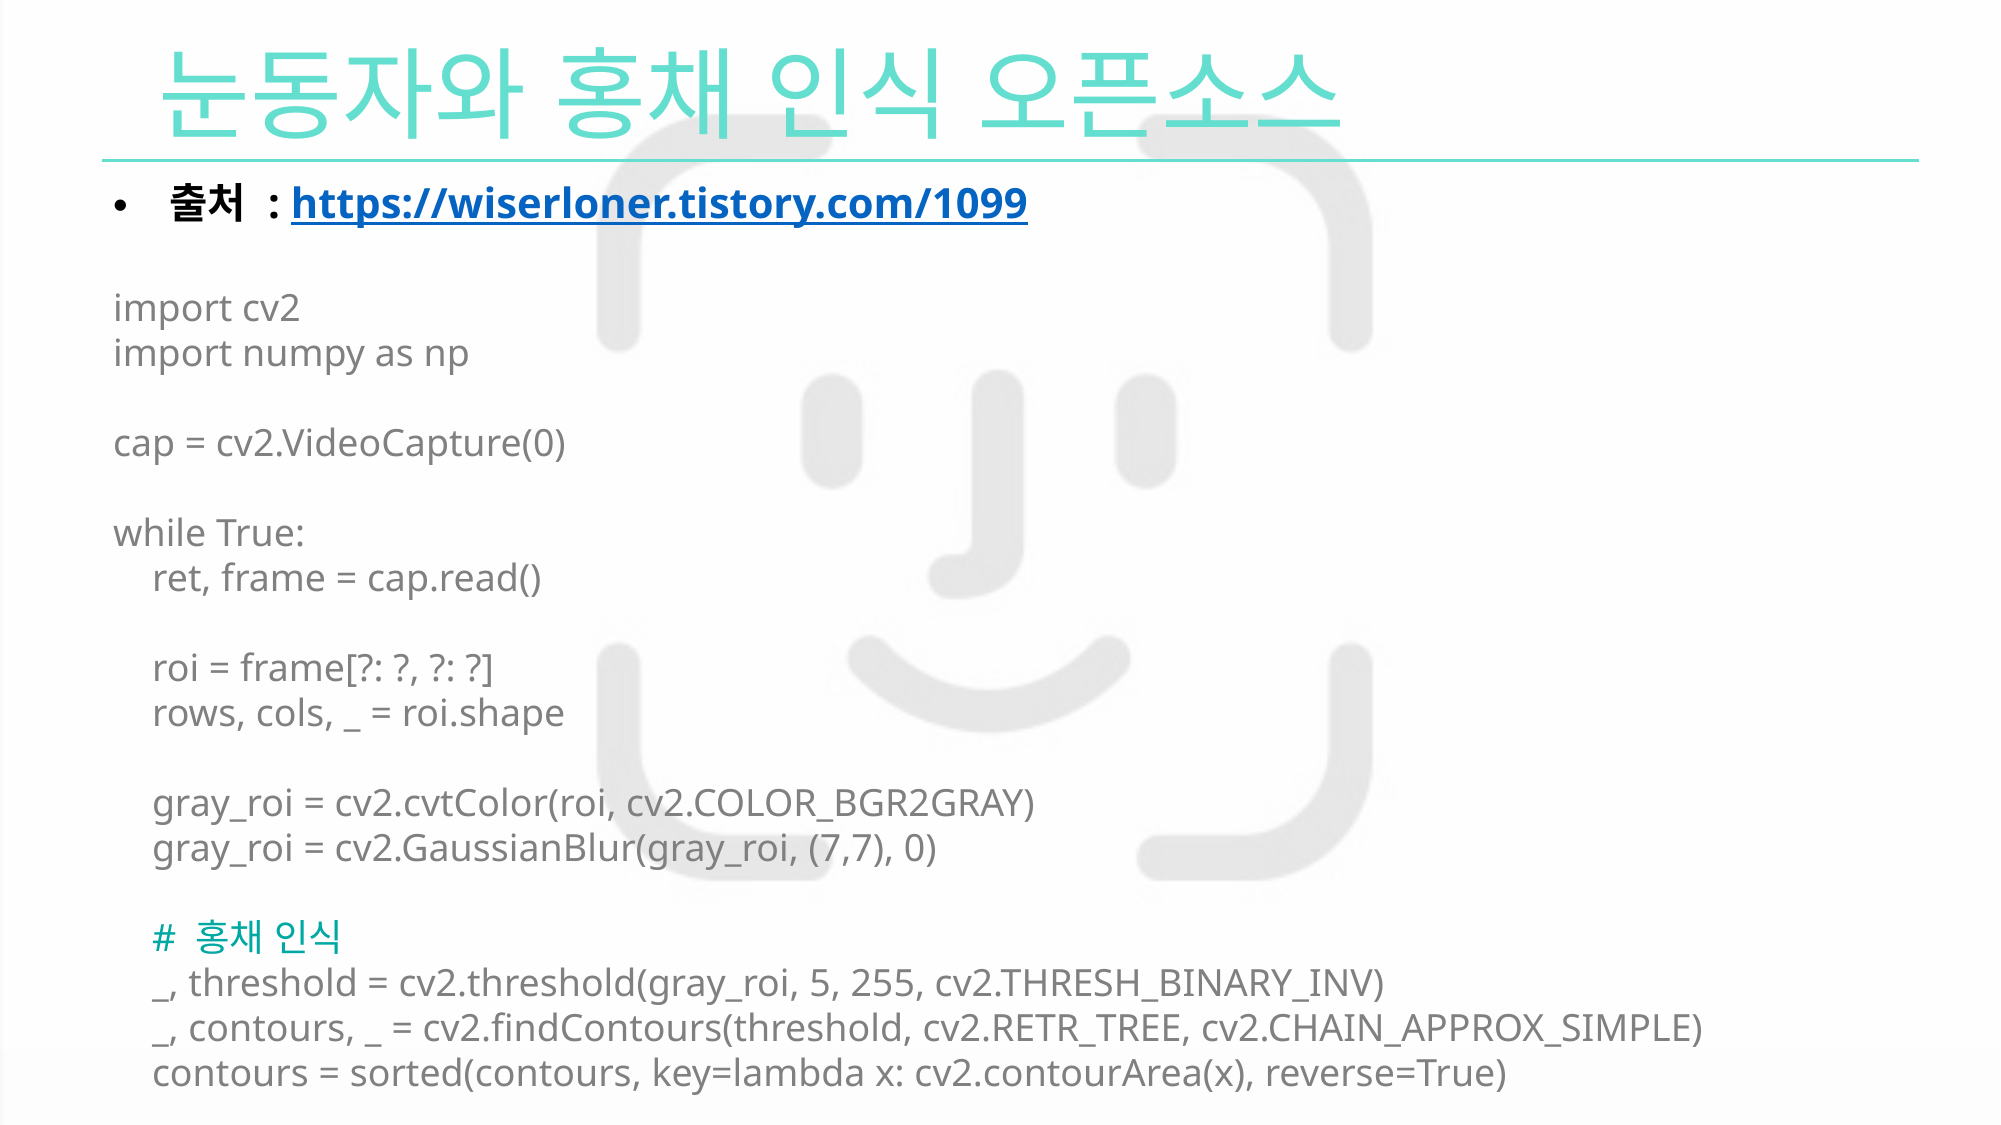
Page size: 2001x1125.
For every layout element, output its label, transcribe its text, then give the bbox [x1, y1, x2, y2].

text_box [2, 1050, 2000, 1125]
picture [0, 0, 2000, 1050]
text_box 출처 : https://wiserloner.tistory.com/1099 import cv2 import numpy as np cap = cv2.VideoCapture(0) while True: ret, frame = cap.read() roi = frame[?: ?, ?: ?] rows, cols, _ = roi.shape gray_roi = cv2.cvtColor(roi, cv2.COLOR_BGR2GRAY) gray_roi = cv2.GaussianBlur(gray_roi, (7,7), 0) # 홍채 인식 _, threshold = cv2.threshold(gray_roi, 5, 255, cv2.THRESH_BINARY_INV) _, contours, _ = cv2.findContours(threshold, cv2.RETR_TREE, cv2.CHAIN_APPROX_SIMPLE) contours = sorted(contours, key=lambda x: cv2.contourArea(x), reverse=True) [98, 1050, 1916, 1102]
